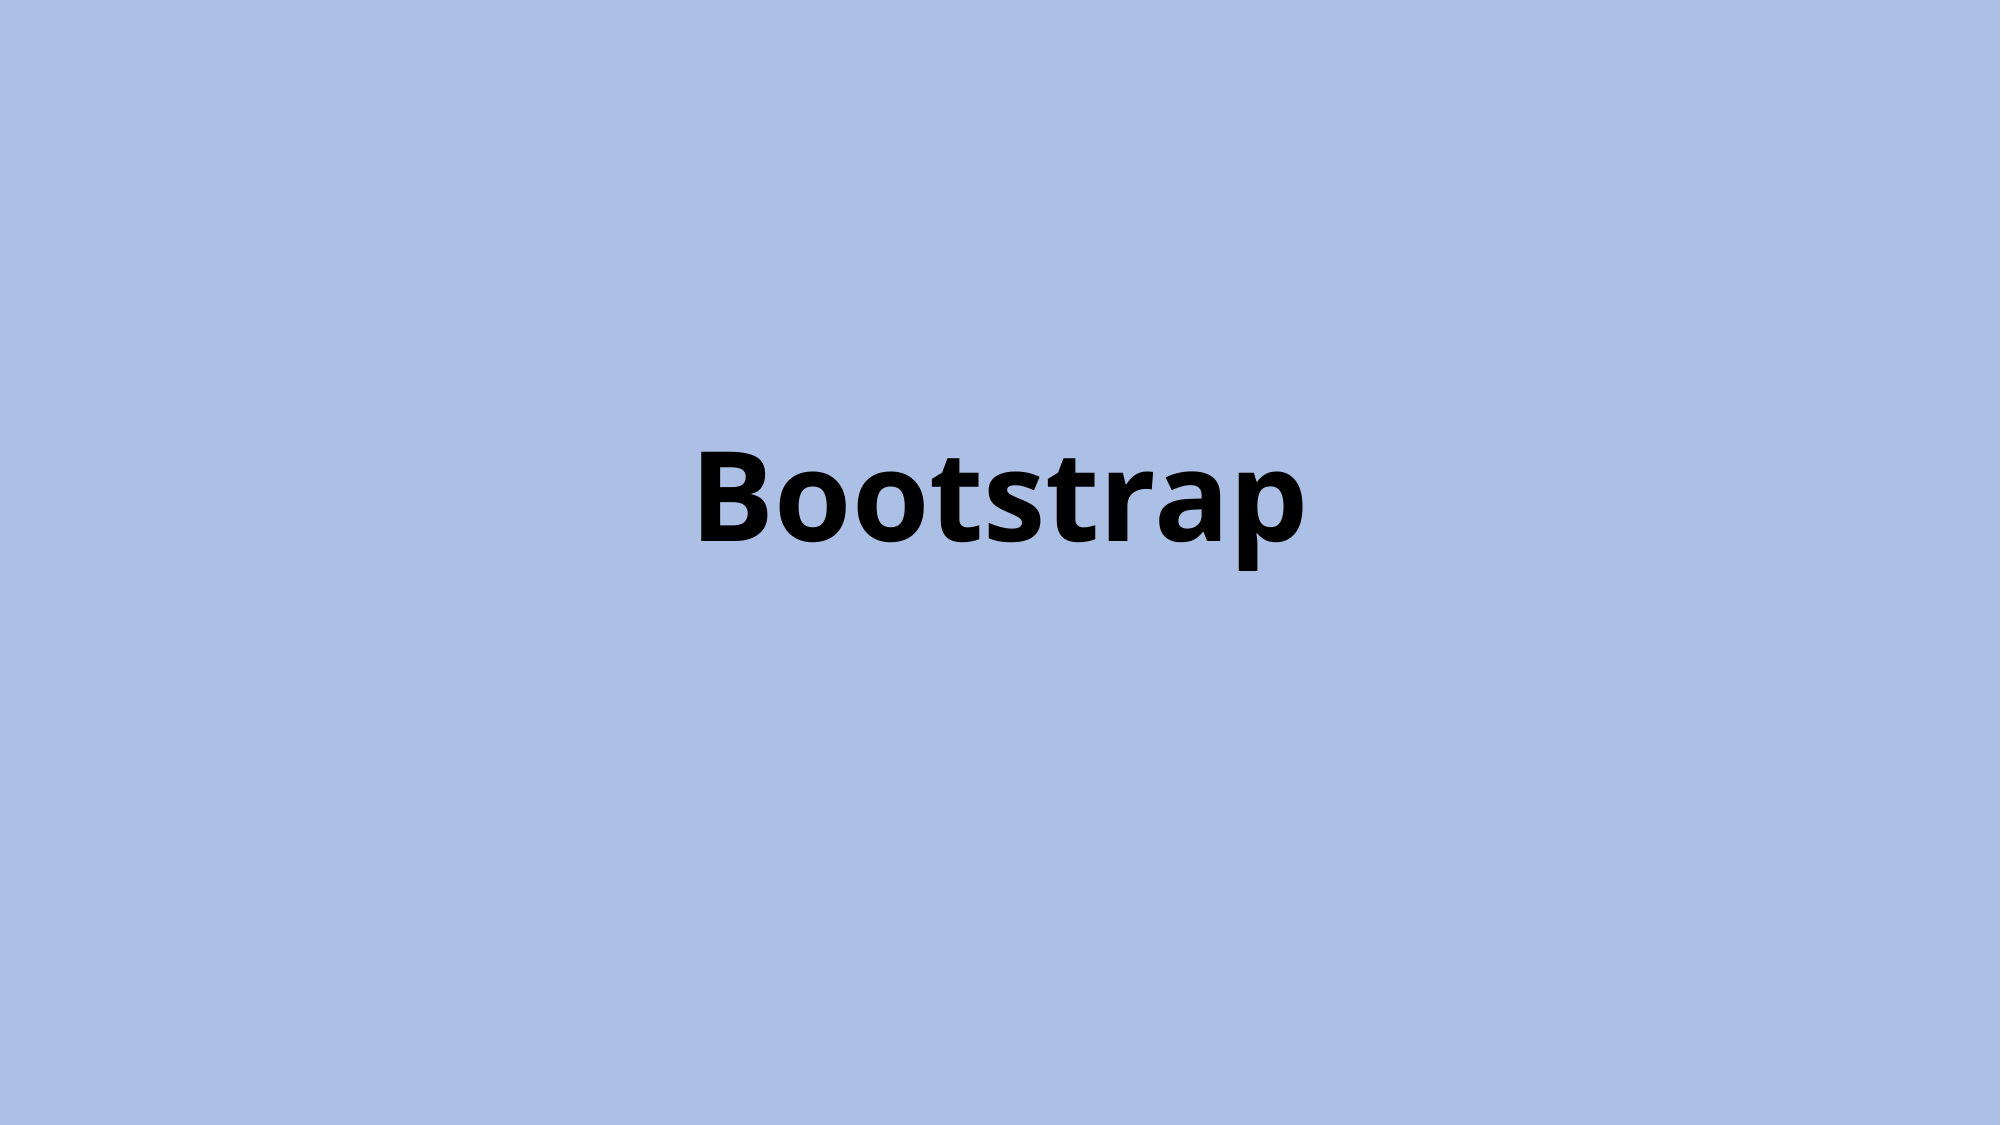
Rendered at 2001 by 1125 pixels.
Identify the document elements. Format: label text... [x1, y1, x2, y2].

title Bootstrap [249, 184, 1750, 576]
